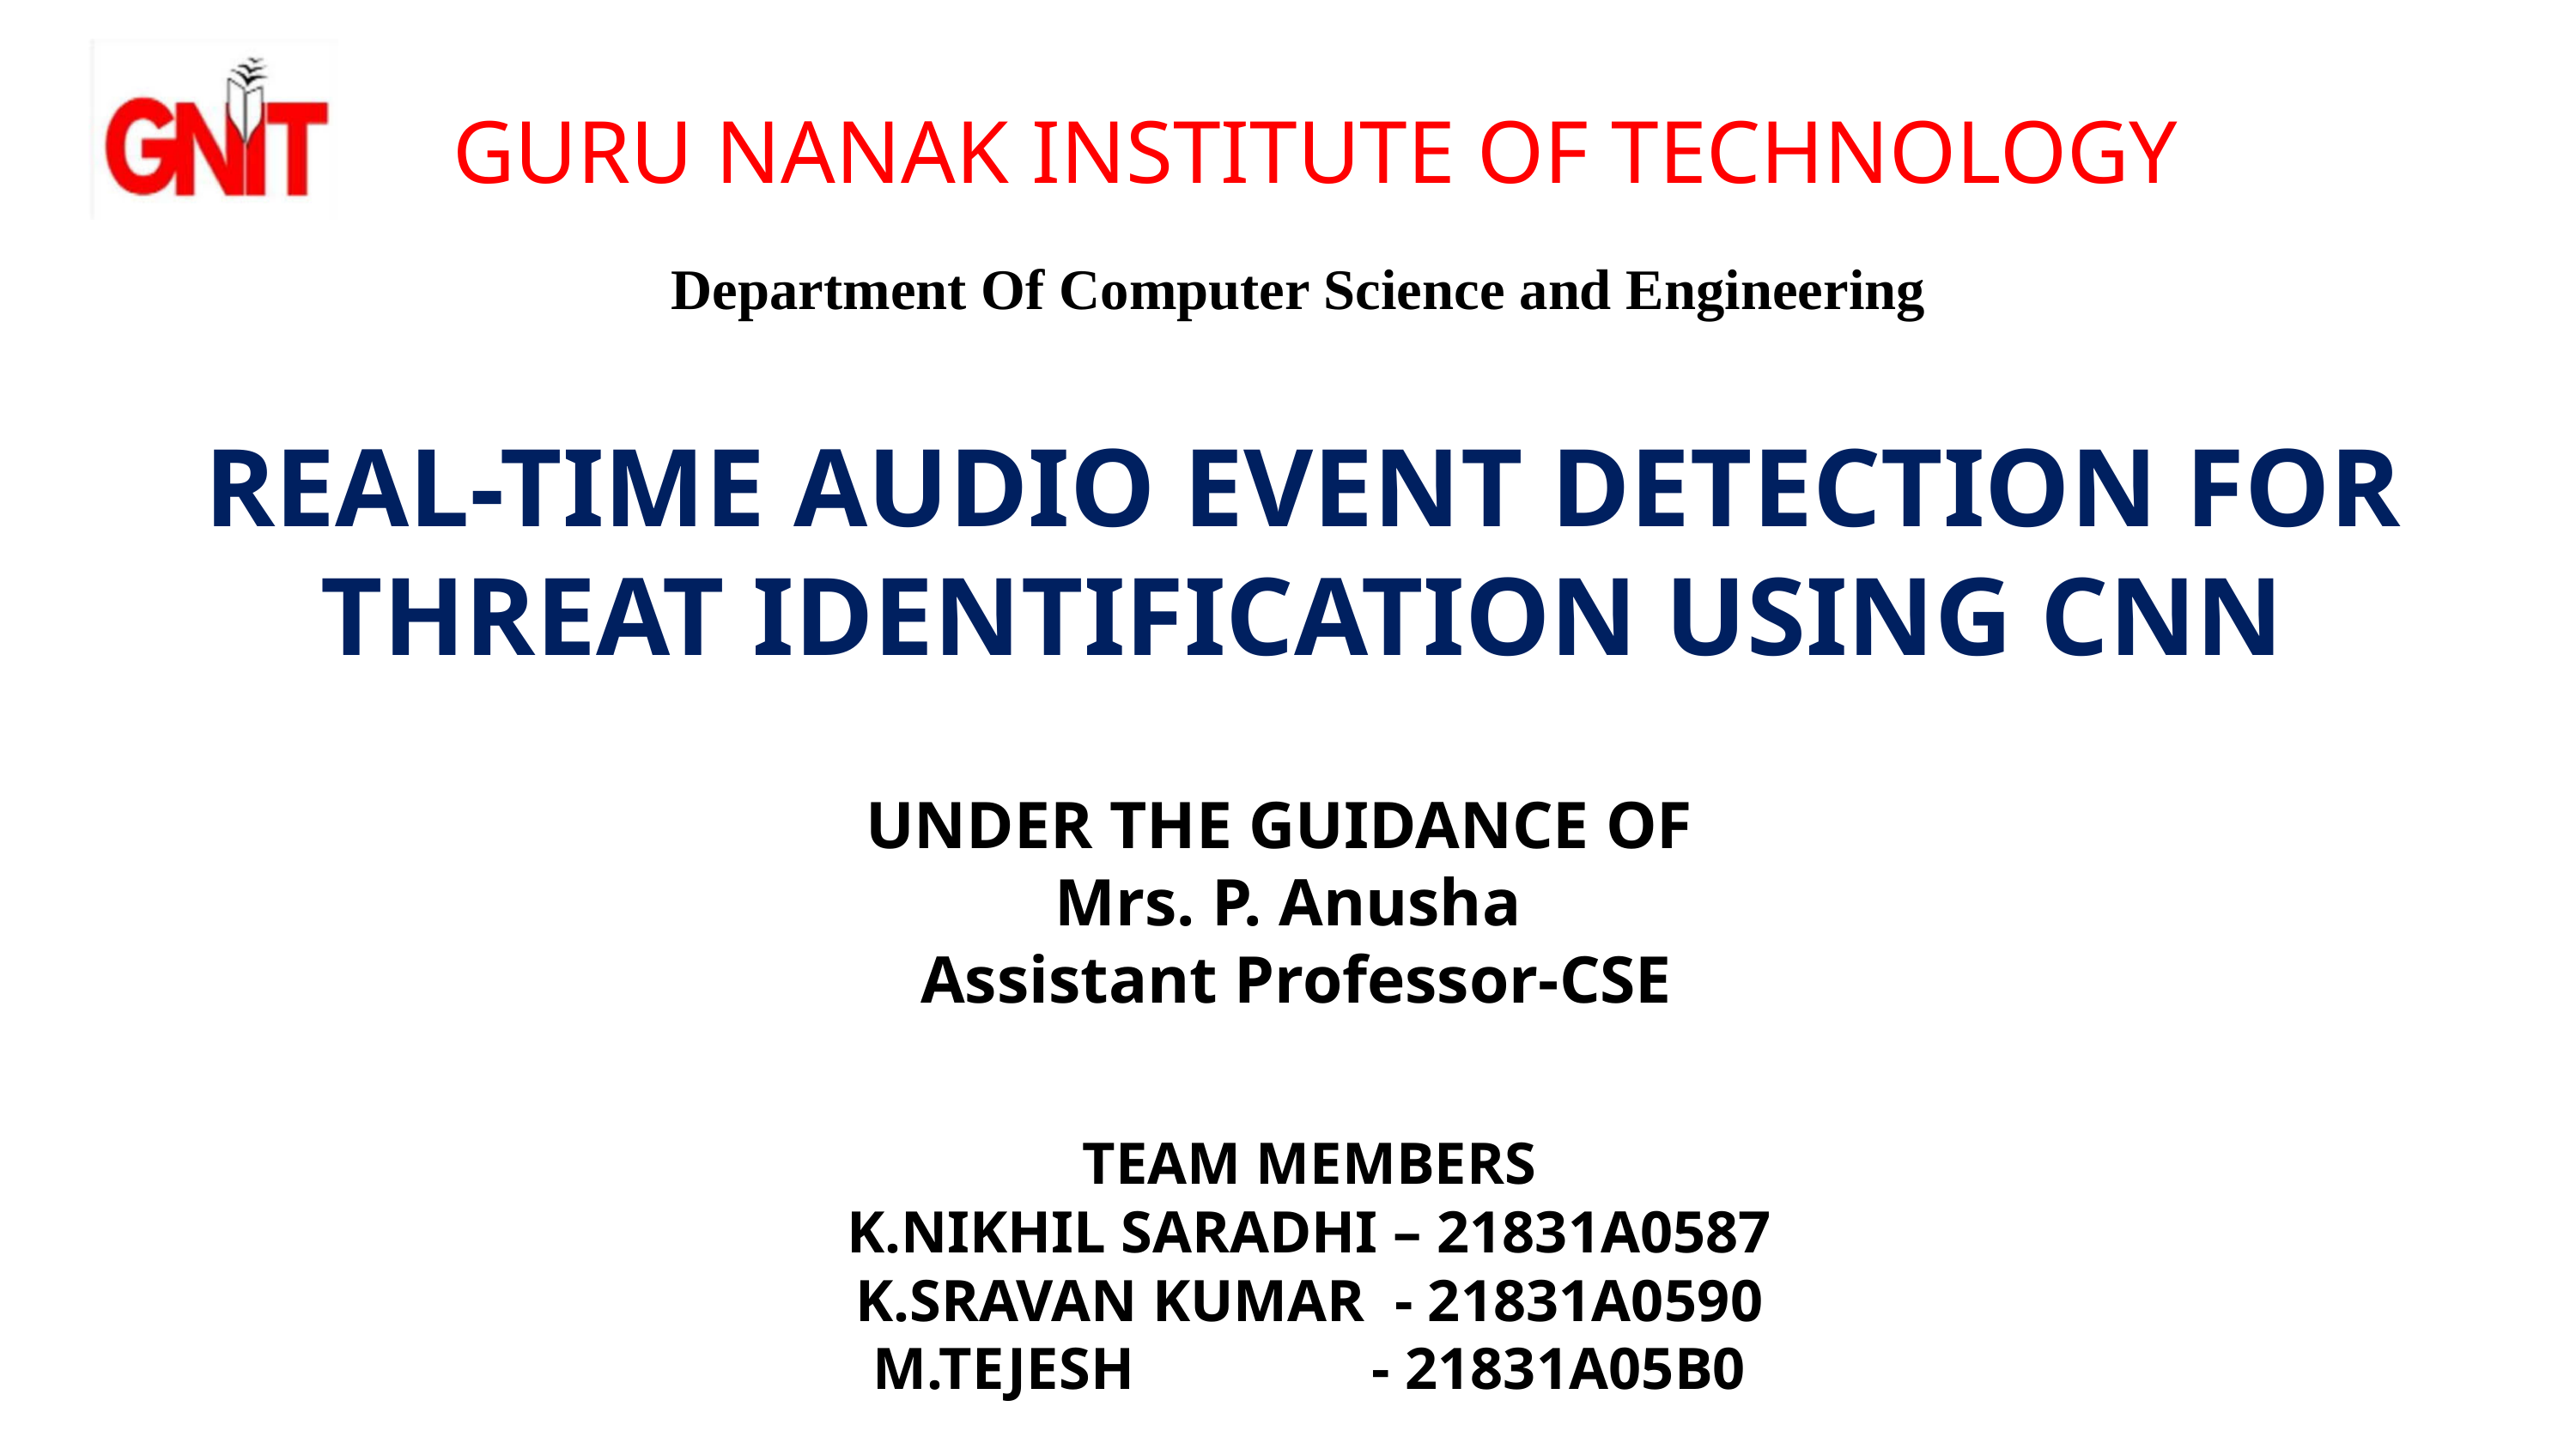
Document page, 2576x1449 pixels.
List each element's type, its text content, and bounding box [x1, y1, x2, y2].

text_box TEAM MEMBERS K.NIKHIL SARADHI – 21831A0587 K.SRAVAN KUMAR - 21831A0590 M.TEJESH - 21831A05B0 [600, 1120, 2018, 1392]
picture [88, 39, 338, 220]
text_box GURU NANAK INSTITUTE OF TECHNOLOGY Department Of Computer Science and Engineering [440, 91, 2234, 327]
text_box UNDER THE GUIDANCE OF Mrs. P. Anusha Assistant Professor-CSE [643, 778, 1932, 1022]
text_box REAL-TIME AUDIO EVENT DETECTION FOR THREAT IDENTIFICATION USING CNN [66, 413, 2541, 732]
